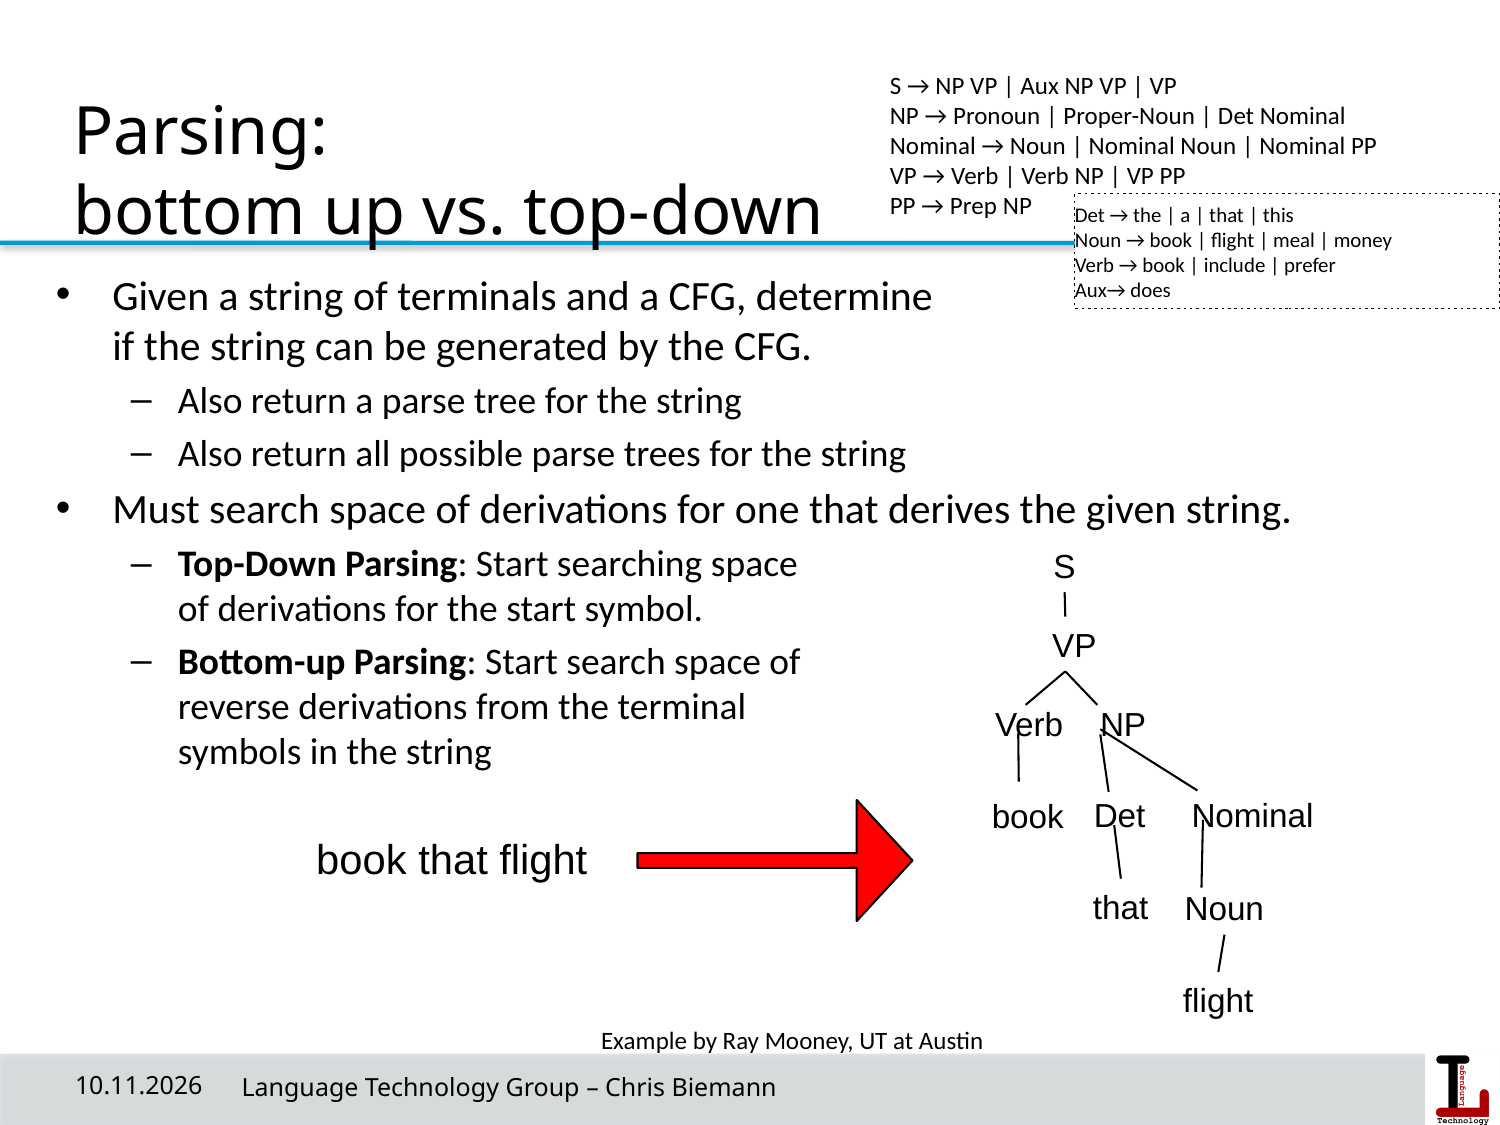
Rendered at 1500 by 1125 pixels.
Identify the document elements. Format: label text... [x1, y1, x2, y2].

text_box 14.05.19 [74, 1056, 224, 1117]
list Given a string of terminals and a CFG, determine if the string can be generated by the CFG. Also return a parse tree for the string Also return all possible parse trees for the string Must search space of derivations for one that derives the given string. Top-Down Parsing: Start searching space of derivations for the start symbol. Bottom-up Parsing: Start search space of reverse derivations from the terminal symbols in the string [41, 261, 1459, 1047]
text_box S → NP VP | Aux NP VP | VP NP → Pronoun | Proper-Noun | Det Nominal Nominal → Noun | Nominal Noun | Nominal PP VP → Verb | Verb NP | VP PP PP → Prep NP [874, 62, 1475, 227]
text_box Example by Ray Mooney, UT at Austin [586, 1017, 999, 1062]
text_box [637, 799, 913, 922]
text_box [974, 537, 1331, 1028]
text_box Det → the | a | that | this Noun → book | flight | meal | money Verb → book | include | prefer Aux→ does [1074, 193, 1500, 309]
title Parsing: bottom up vs. top-down [58, 80, 874, 218]
text_box book that flight [301, 825, 603, 890]
picture [1425, 1052, 1500, 1125]
text_box Language Technology Group – Chris Biemann [235, 1056, 978, 1117]
